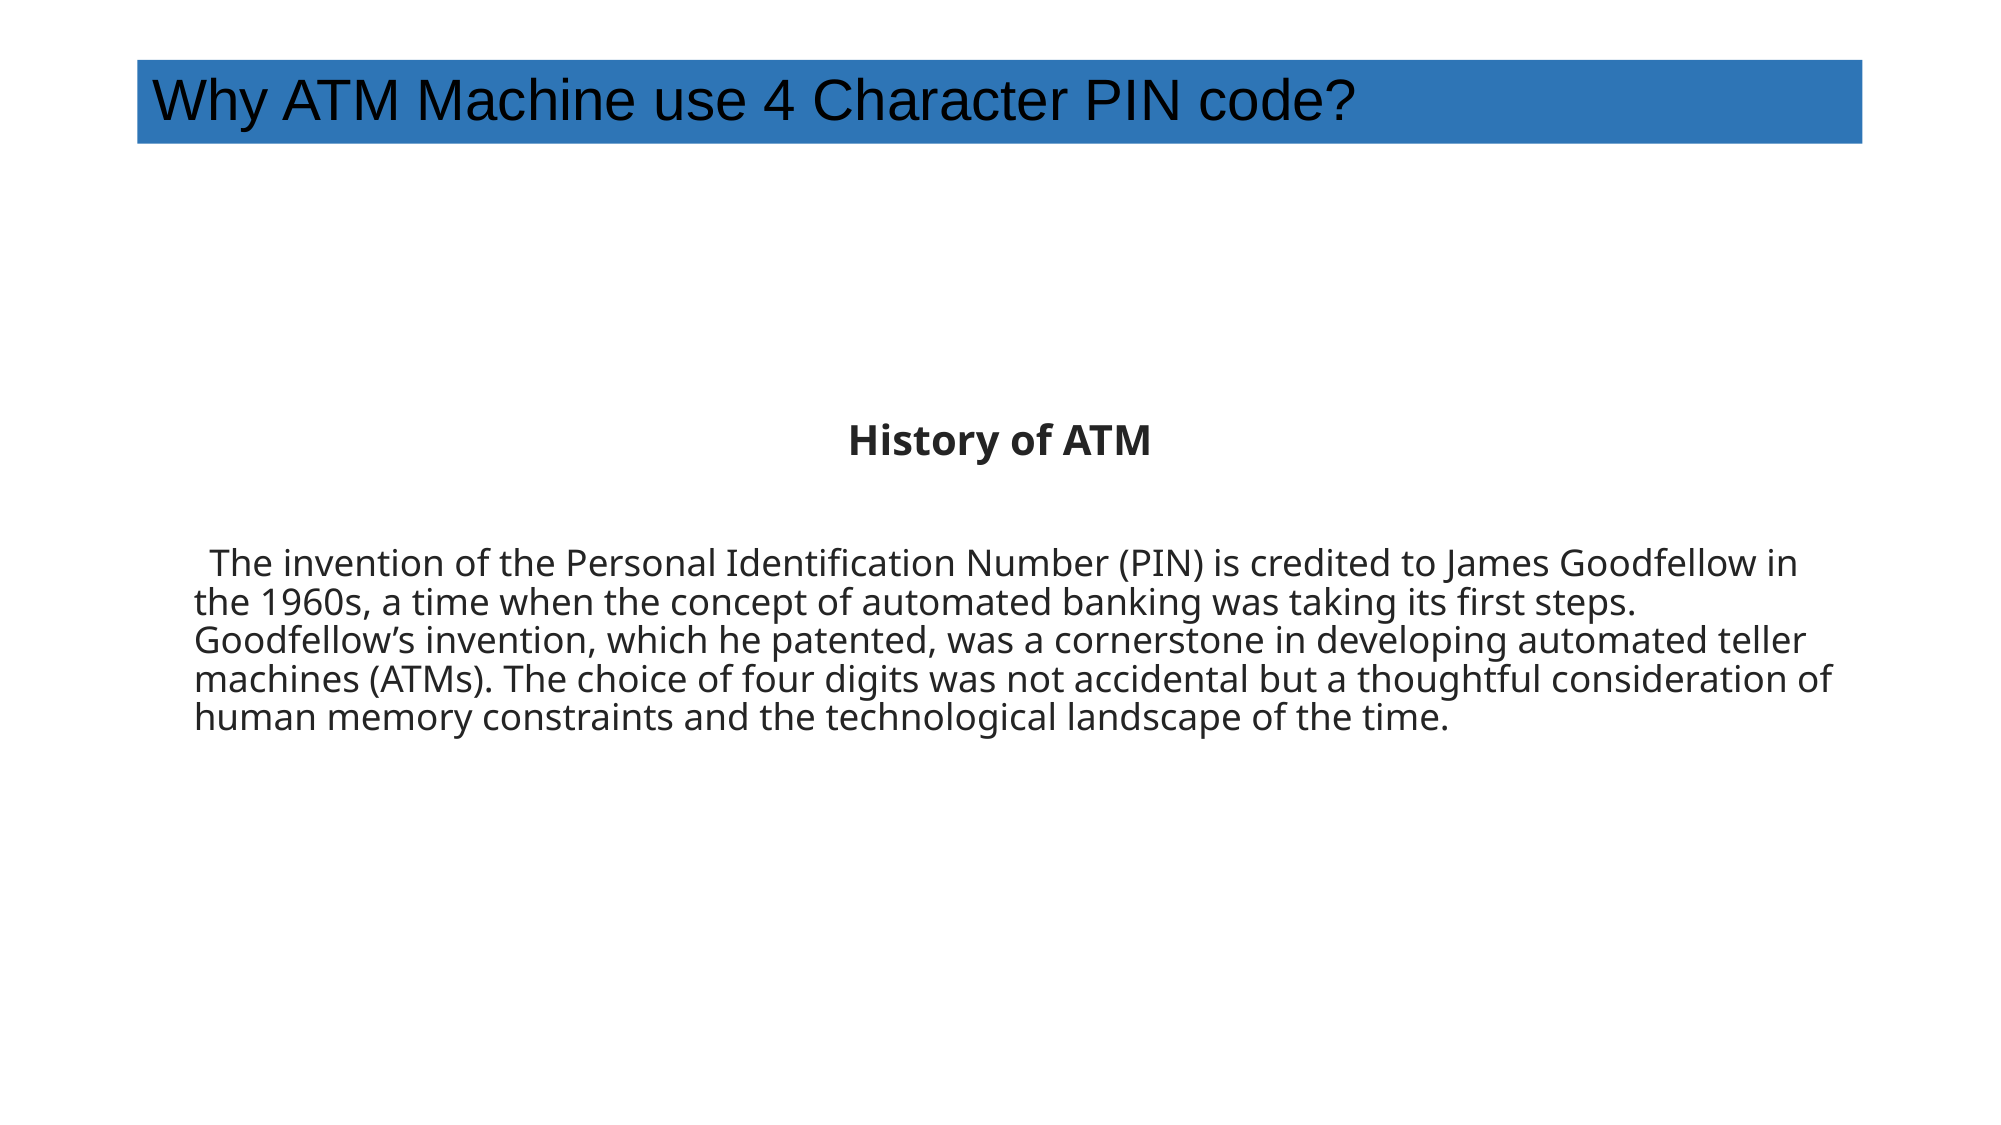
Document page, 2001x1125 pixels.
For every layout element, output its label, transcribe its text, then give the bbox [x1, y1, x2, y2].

list History of ATM The invention of the Personal Identification Number (PIN) is credited to James Goodfellow in the 1960s, a time when the concept of automated banking was taking its first steps. Goodfellow’s invention, which he patented, was a cornerstone in developing automated teller machines (ATMs). The choice of four digits was not accidental but a thoughtful consideration of human memory constraints and the technological landscape of the time. [137, 417, 1863, 846]
title Why ATM Machine use 4 Character PIN code? [137, 59, 1863, 144]
